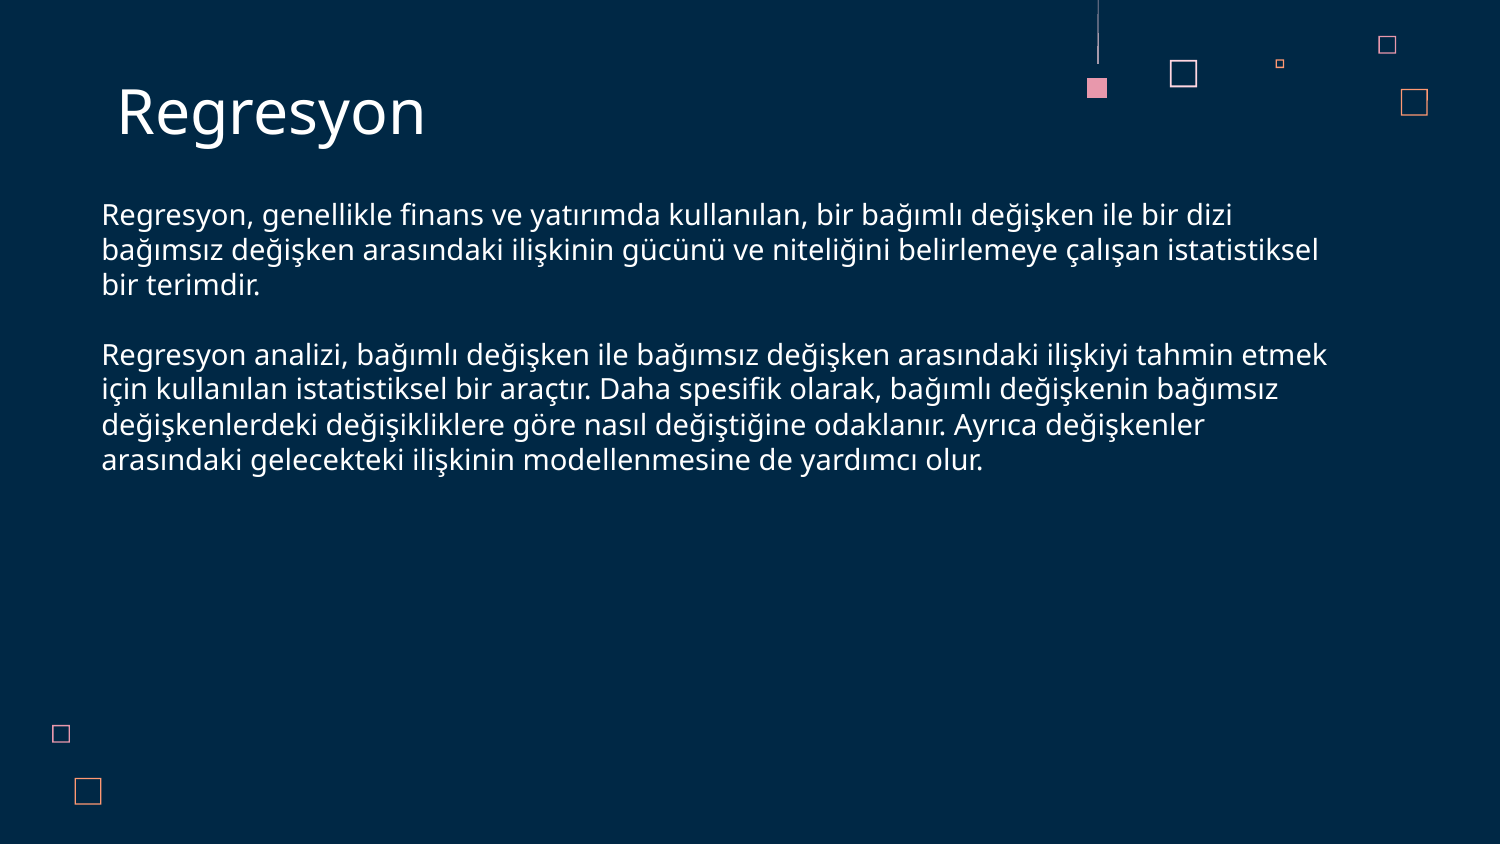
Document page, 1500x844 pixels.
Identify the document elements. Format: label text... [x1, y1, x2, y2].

text_box Regresyon, genellikle finans ve yatırımda kullanılan, bir bağımlı değişken ile bir dizi bağımsız değişken arasındaki ilişkinin gücünü ve niteliğini belirlemeye çalışan istatistiksel bir terimdir. Regresyon analizi, bağımlı değişken ile bağımsız değişken arasındaki ilişkiyi tahmin etmek için kullanılan istatistiksel bir araçtır. Daha spesifik olarak, bağımlı değişkenin bağımsız değişkenlerdeki değişikliklere göre nasıl değiştiğine odaklanır. Ayrıca değişkenler arasındaki gelecekteki ilişkinin modellenmesine de yardımcı olur. [67, 181, 1348, 673]
title Regresyon [101, 67, 1111, 163]
